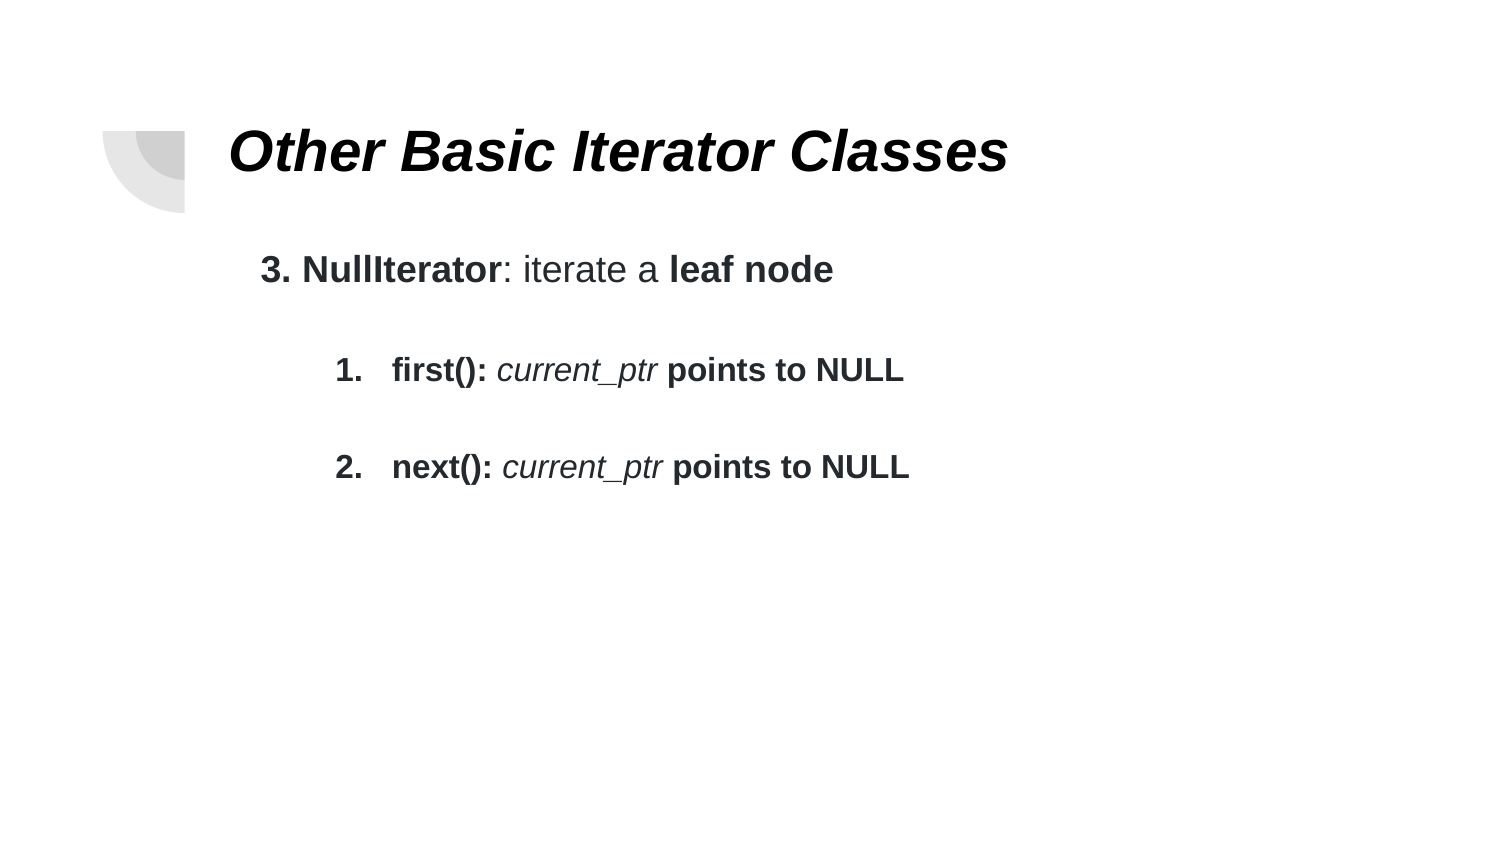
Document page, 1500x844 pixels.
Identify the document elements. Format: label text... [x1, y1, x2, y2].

title Other Basic Iterator Classes [213, 98, 1368, 263]
list 3. NullIterator: iterate a leaf node first(): current_ptr points to NULL next(): current_ptr points to NULL [226, 207, 1381, 760]
